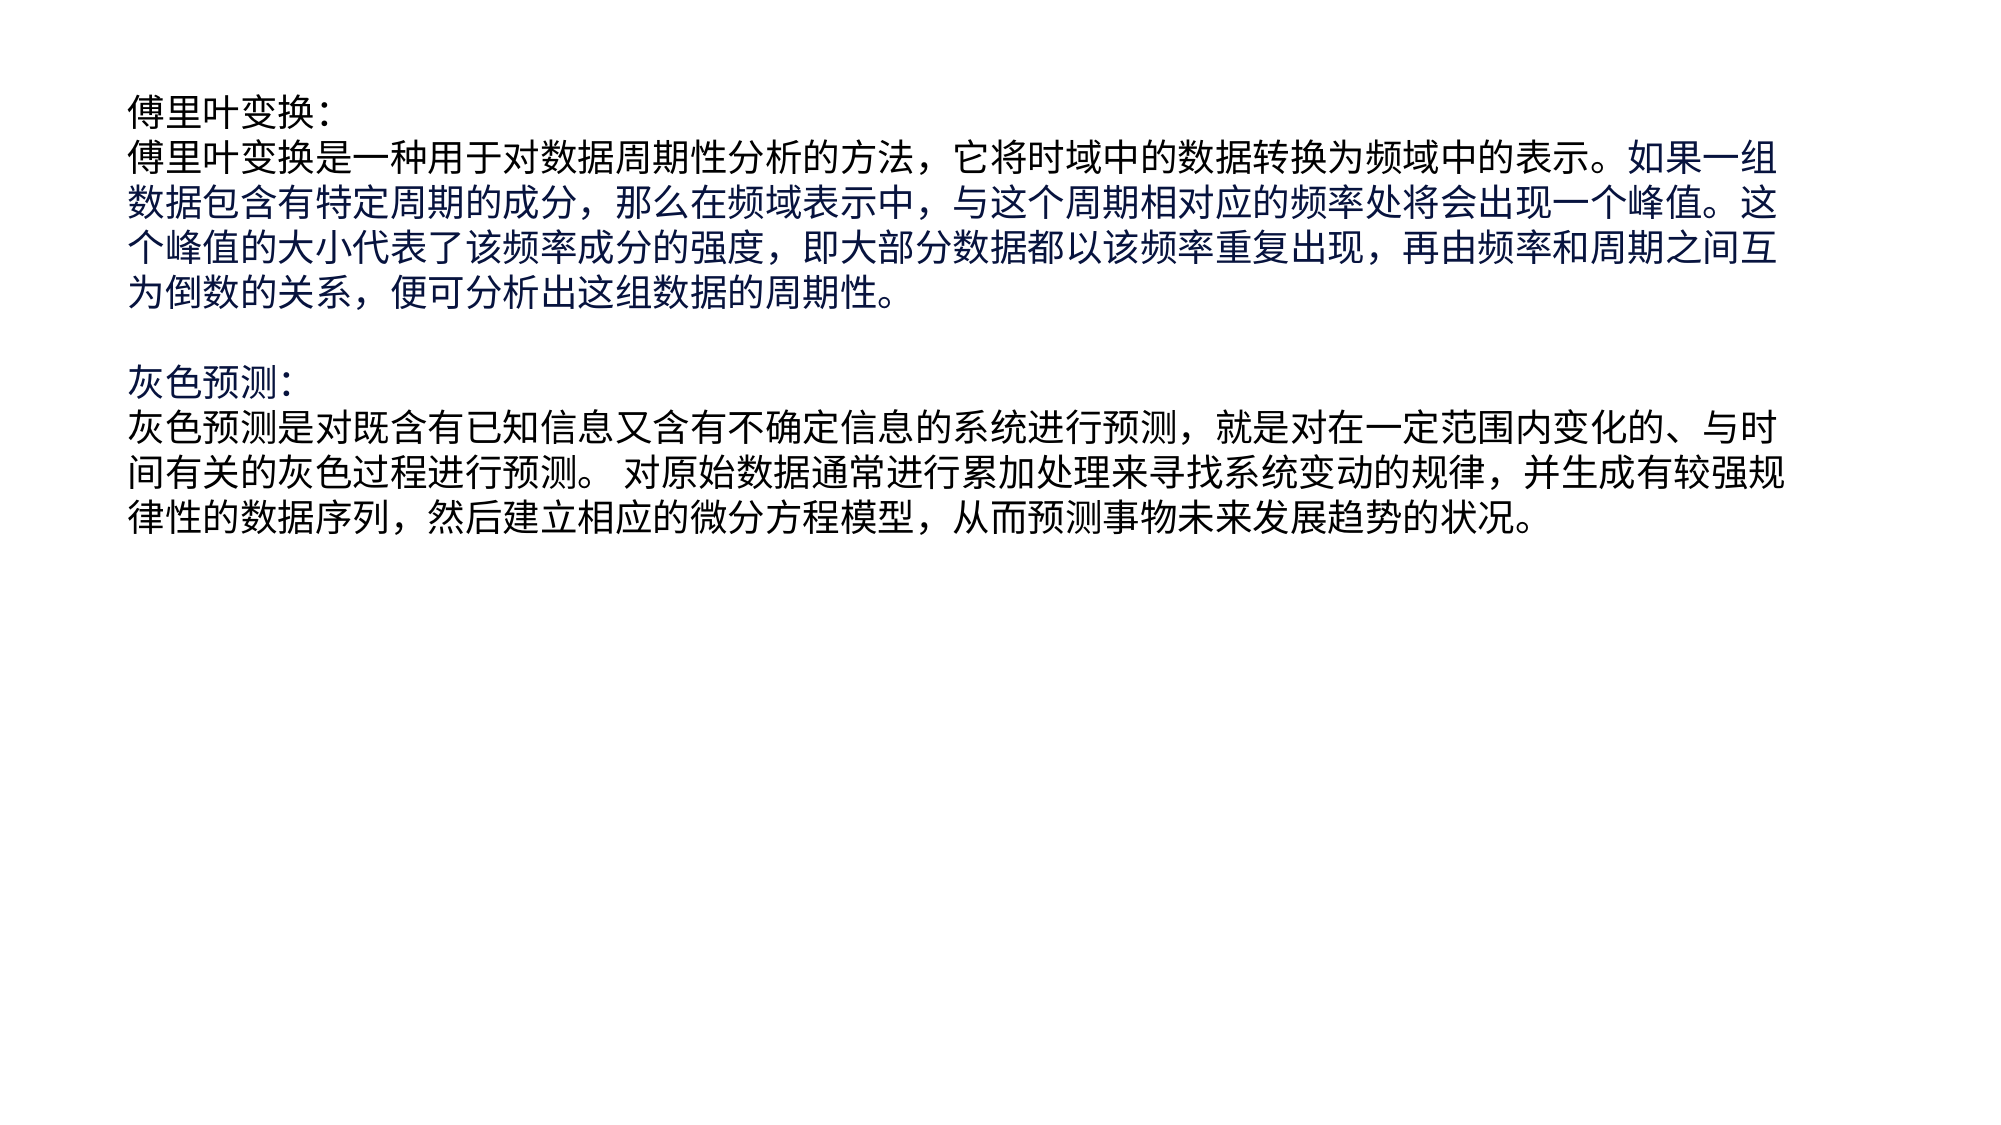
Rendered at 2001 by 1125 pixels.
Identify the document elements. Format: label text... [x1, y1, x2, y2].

text_box 傅里叶变换： 傅里叶变换是一种用于对数据周期性分析的方法，它将时域中的数据转换为频域中的表示。如果一组数据包含有特定周期的成分，那么在频域表示中，与这个周期相对应的频率处将会出现一个峰值。这个峰值的大小代表了该频率成分的强度，即大部分数据都以该频率重复出现，再由频率和周期之间互为倒数的关系，便可分析出这组数据的周期性。 灰色预测： 灰色预测是对既含有已知信息又含有不确定信息的系统进行预测，就是对在一定范围内变化的、与时间有关的灰色过程进行预测。 对原始数据通常进行累加处理来寻找系统变动的规律，并生成有较强规律性的数据序列，然后建立相应的微分方程模型，从而预测事物未来发展趋势的状况。 [113, 81, 1810, 546]
